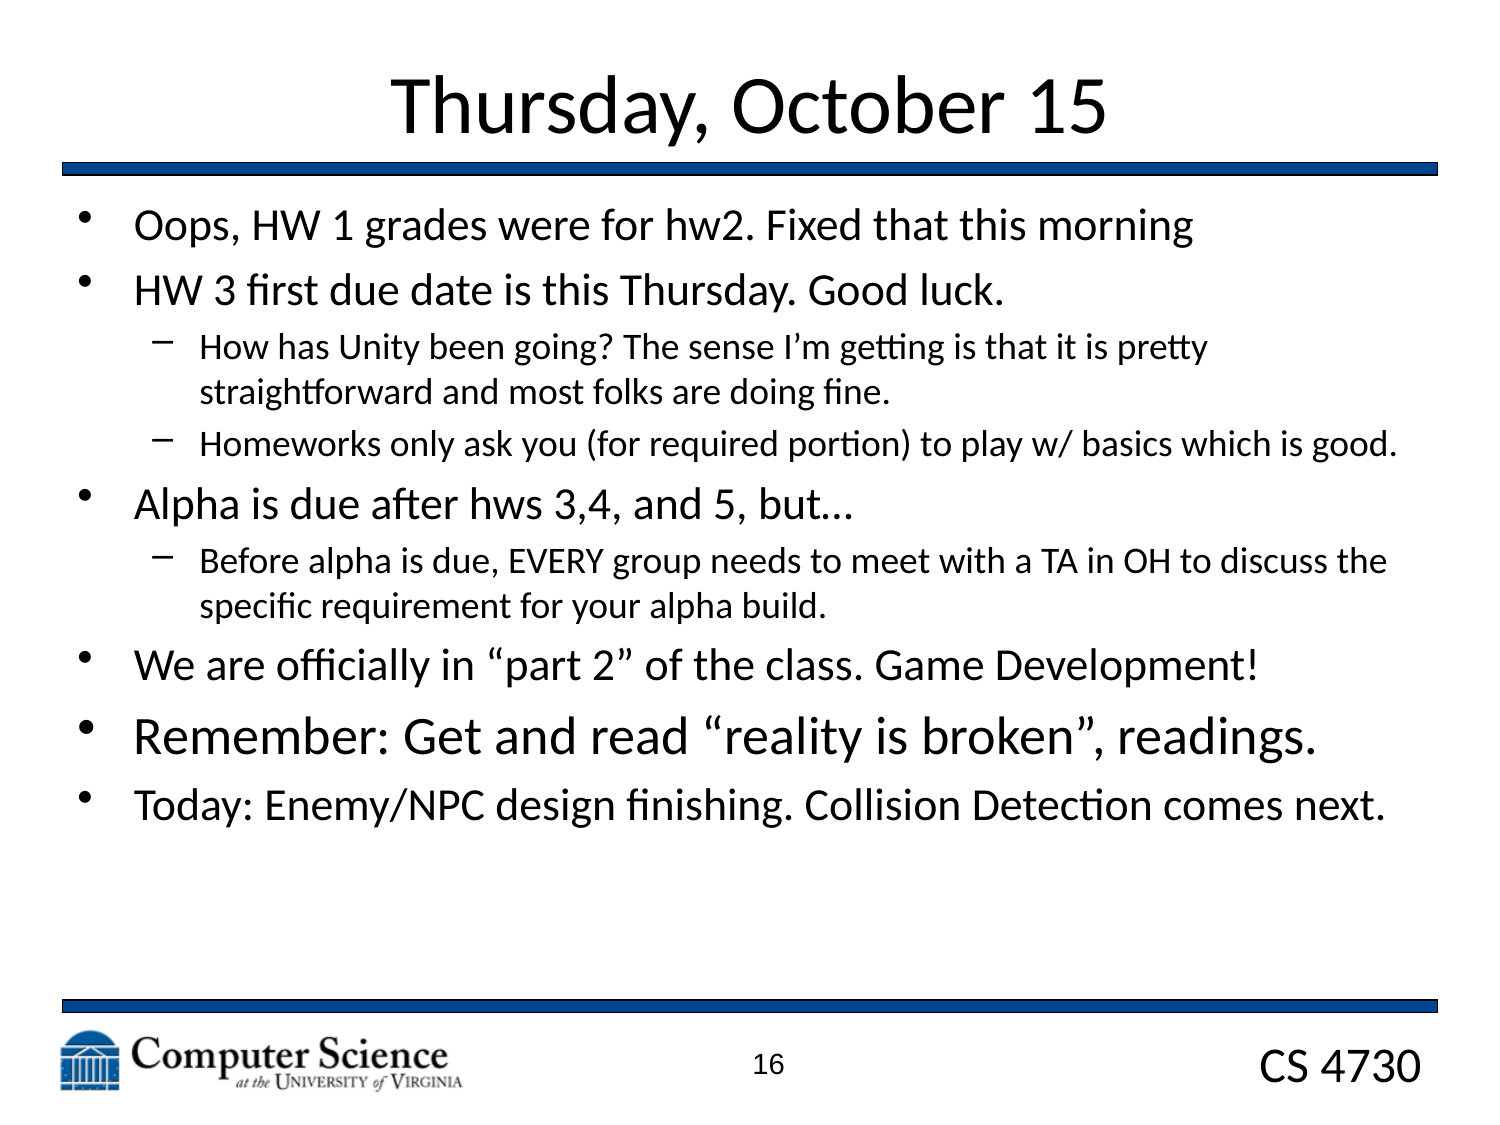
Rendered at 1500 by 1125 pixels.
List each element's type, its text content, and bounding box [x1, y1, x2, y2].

list Oops, HW 1 grades were for hw2. Fixed that this morning HW 3 first due date is this Thursday. Good luck. How has Unity been going? The sense I’m getting is that it is pretty straightforward and most folks are doing fine. Homeworks only ask you (for required portion) to play w/ basics which is good. Alpha is due after hws 3,4, and 5, but… Before alpha is due, EVERY group needs to meet with a TA in OH to discuss the specific requirement for your alpha build. We are officially in “part 2” of the class. Game Development! Remember: Get and read “reality is broken”, readings. Today: Enemy/NPC design finishing. Collision Detection comes next. [62, 187, 1438, 1001]
footer 16 [512, 1037, 1026, 1088]
picture [50, 1024, 472, 1101]
title Thursday, October 15 [62, 49, 1438, 151]
